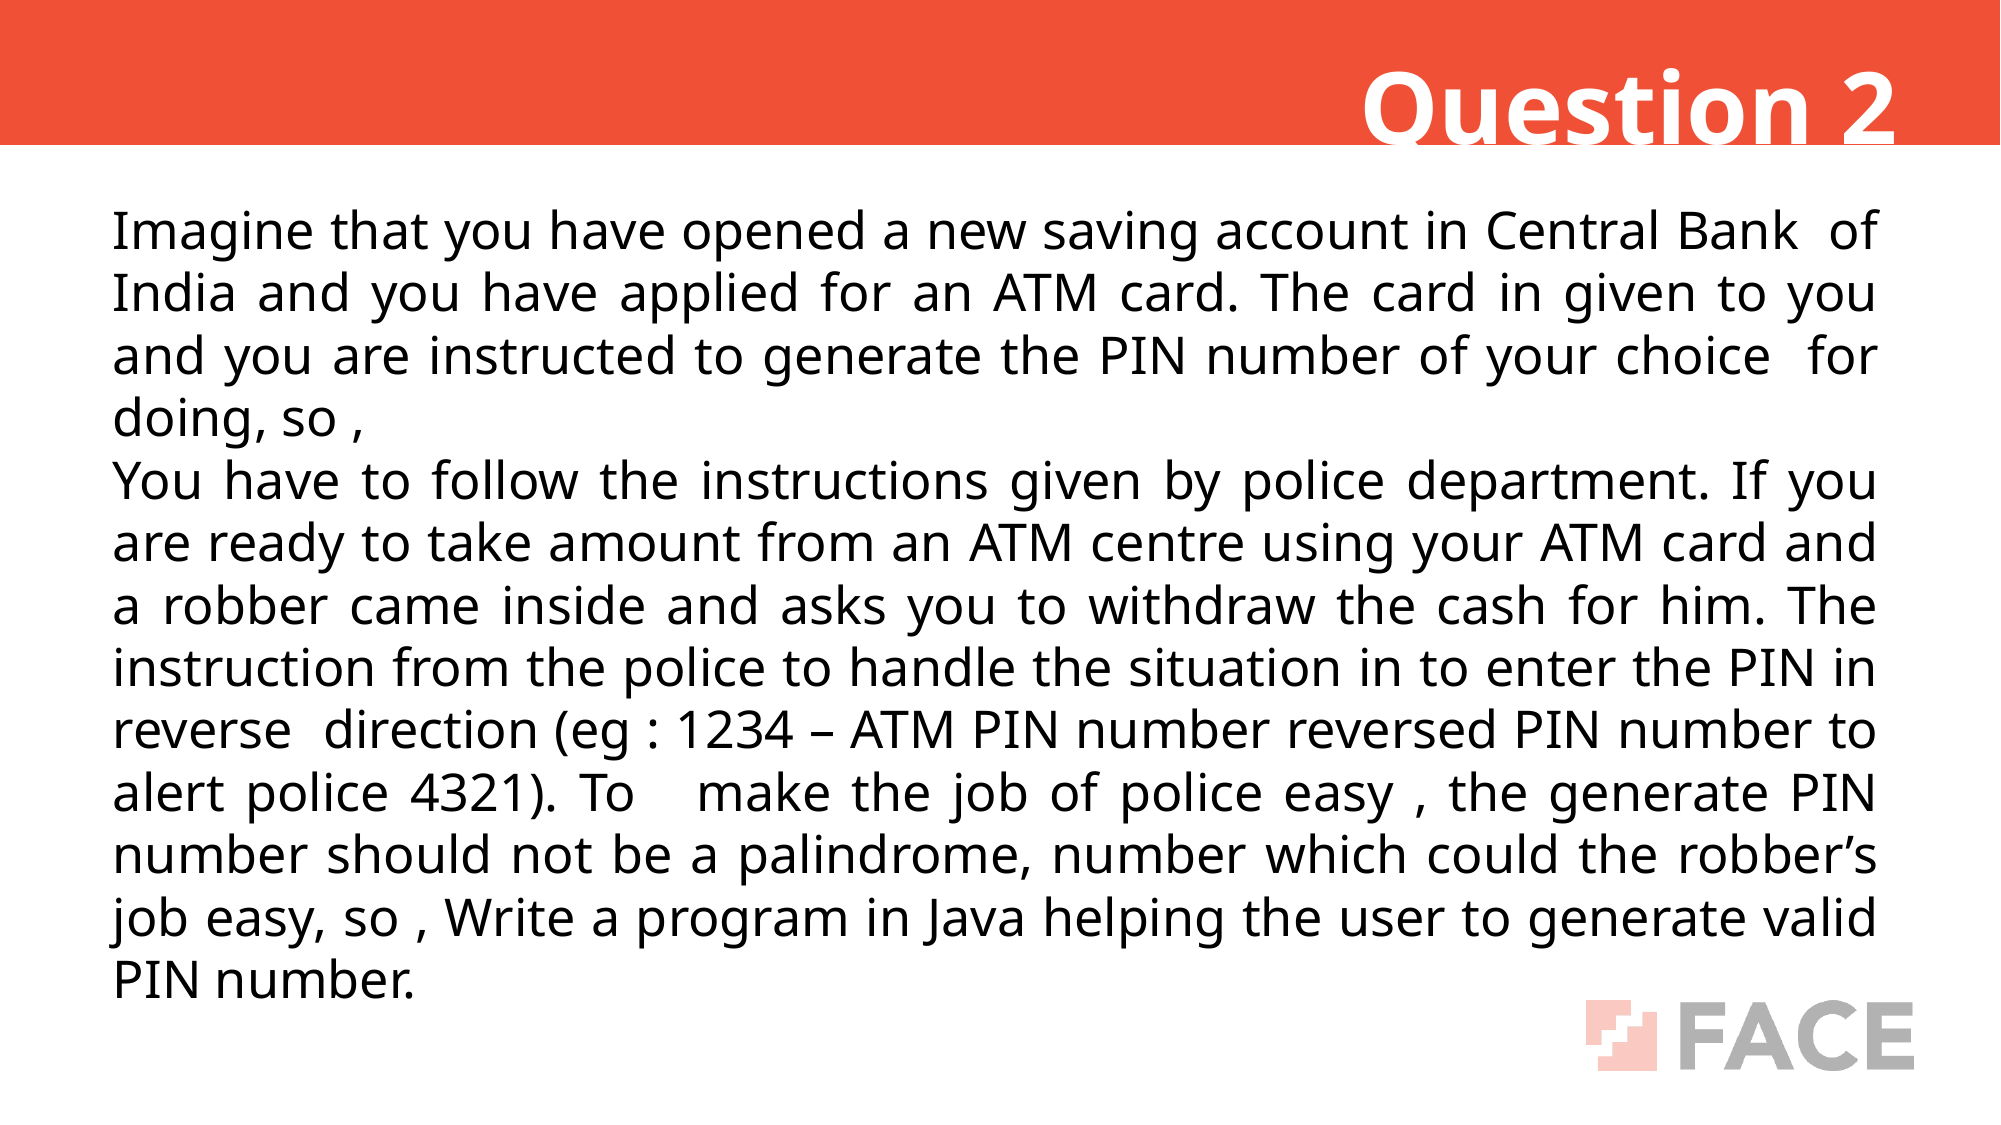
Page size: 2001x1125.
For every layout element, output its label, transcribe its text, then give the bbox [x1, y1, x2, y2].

picture [1586, 1000, 1914, 1072]
text_box [0, 0, 2000, 147]
text_box Imagine that you have opened a new saving account in Central Bank of India and you have applied for an ATM card. The card in given to you and you are instructed to generate the PIN number of your choice for doing, so , You have to follow the instructions given by police department. If you are ready to take amount from an ATM centre using your ATM card and a robber came inside and asks you to withdraw the cash for him. The instruction from the police to handle the situation in to enter the PIN in reverse direction (eg : 1234 – ATM PIN number reversed PIN number to alert police 4321). To make the job of police easy , the generate PIN number should not be a palindrome, number which could the robber’s job easy, so , Write a program in Java helping the user to generate valid PIN number. [98, 189, 1895, 1017]
text_box Question 2 [638, 37, 1914, 173]
